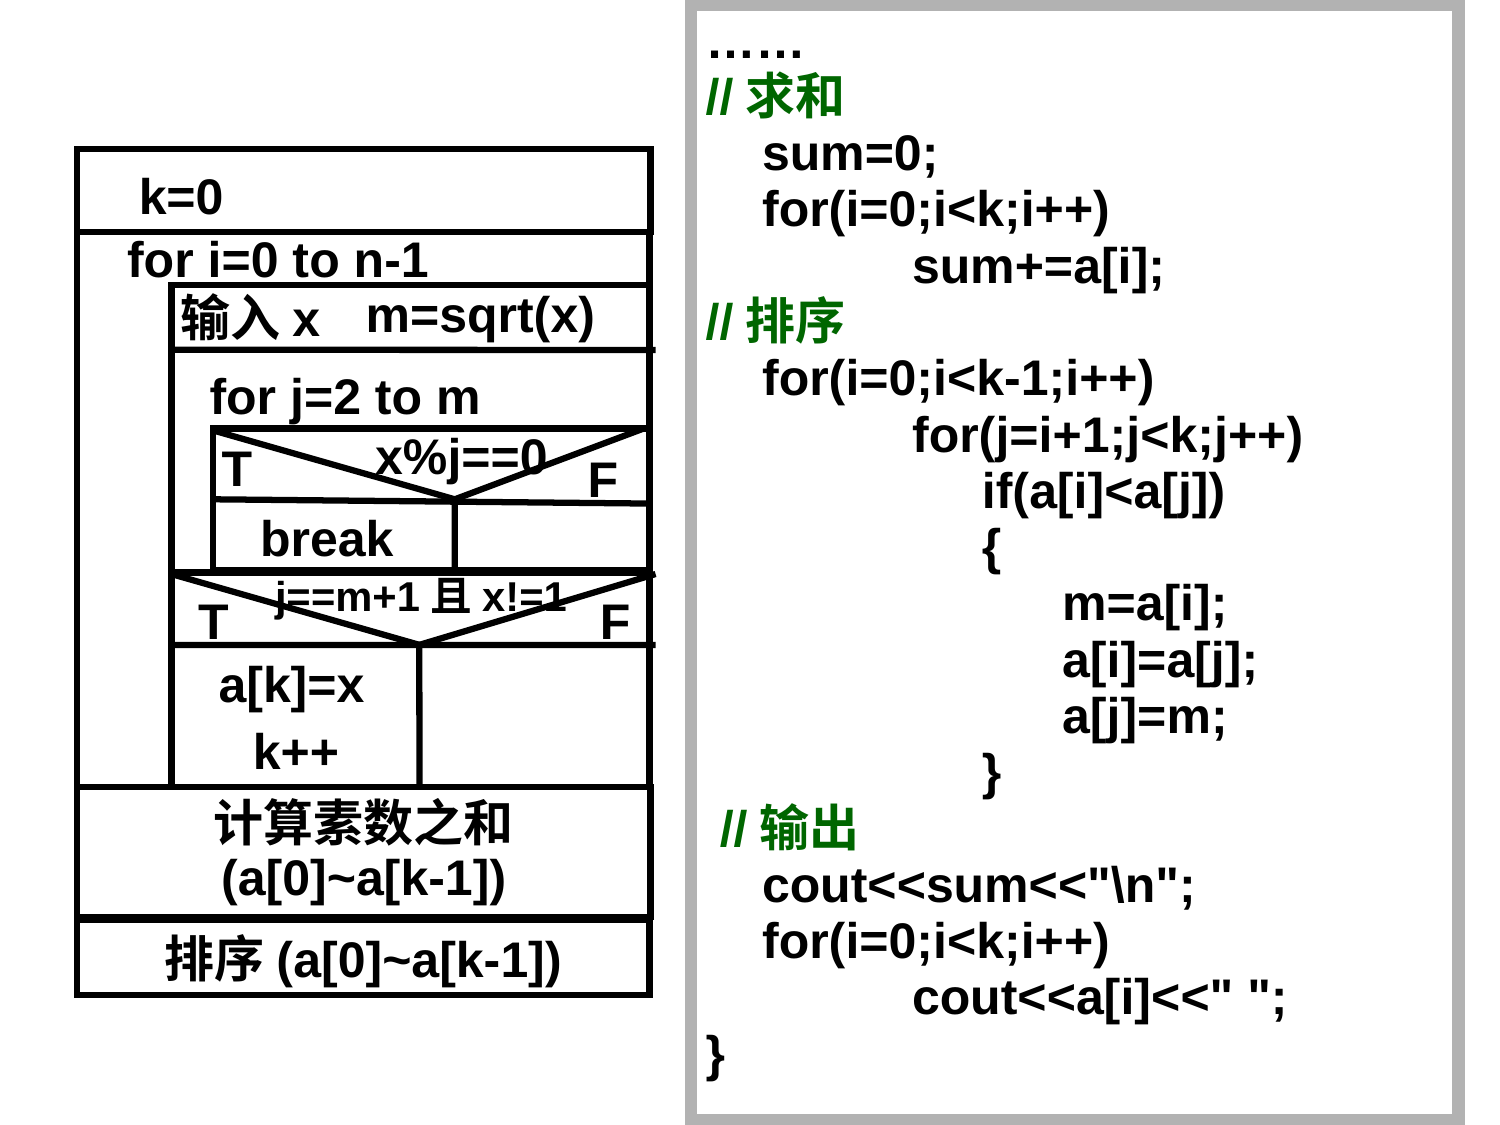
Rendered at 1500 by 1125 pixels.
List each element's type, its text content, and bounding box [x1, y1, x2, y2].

text_box [76, 231, 171, 786]
text_box for j=2 to m [194, 357, 680, 433]
text_box T [183, 581, 244, 657]
text_box break [245, 499, 409, 572]
text_box [267, 428, 650, 571]
text_box 输入x [165, 279, 544, 354]
text_box 计算素数之和 (a[0]~a[k-1]) [76, 786, 651, 917]
text_box m=sqrt(x) [350, 275, 729, 351]
text_box [212, 504, 245, 571]
text_box [171, 351, 650, 572]
text_box [171, 572, 650, 644]
text_box [420, 645, 650, 786]
text_box [171, 645, 238, 786]
text_box k=0 [124, 157, 384, 220]
text_box k++ [238, 711, 355, 786]
text_box [76, 148, 651, 232]
text_box T [206, 428, 267, 504]
text_box F [572, 440, 634, 516]
text_box 排序(a[0]~a[k-1]) [76, 919, 650, 996]
text_box a[k]=x [203, 645, 380, 720]
text_box for i=0 to n-1 [112, 220, 479, 295]
text_box [479, 231, 650, 275]
text_box j==m+1且x!=1 [260, 562, 582, 628]
text_box [355, 645, 419, 786]
text_box F [584, 581, 646, 657]
text_box x%j==0 [360, 416, 563, 492]
text_box …… //求和 sum=0; for(i=0;i<k;i++) sum+=a[i]; //排序 for(i=0;i<k-1;i++) for(j=i+1;j<k;j++) if(a[i]<a[j]) { m=a[i]; a[i]=a[j]; a[j]=m; } //输出 cout<<sum<<"\n"; for(i=0;i<k;i++) cout<<a[i]<<" "; } [690, 4, 1459, 1121]
